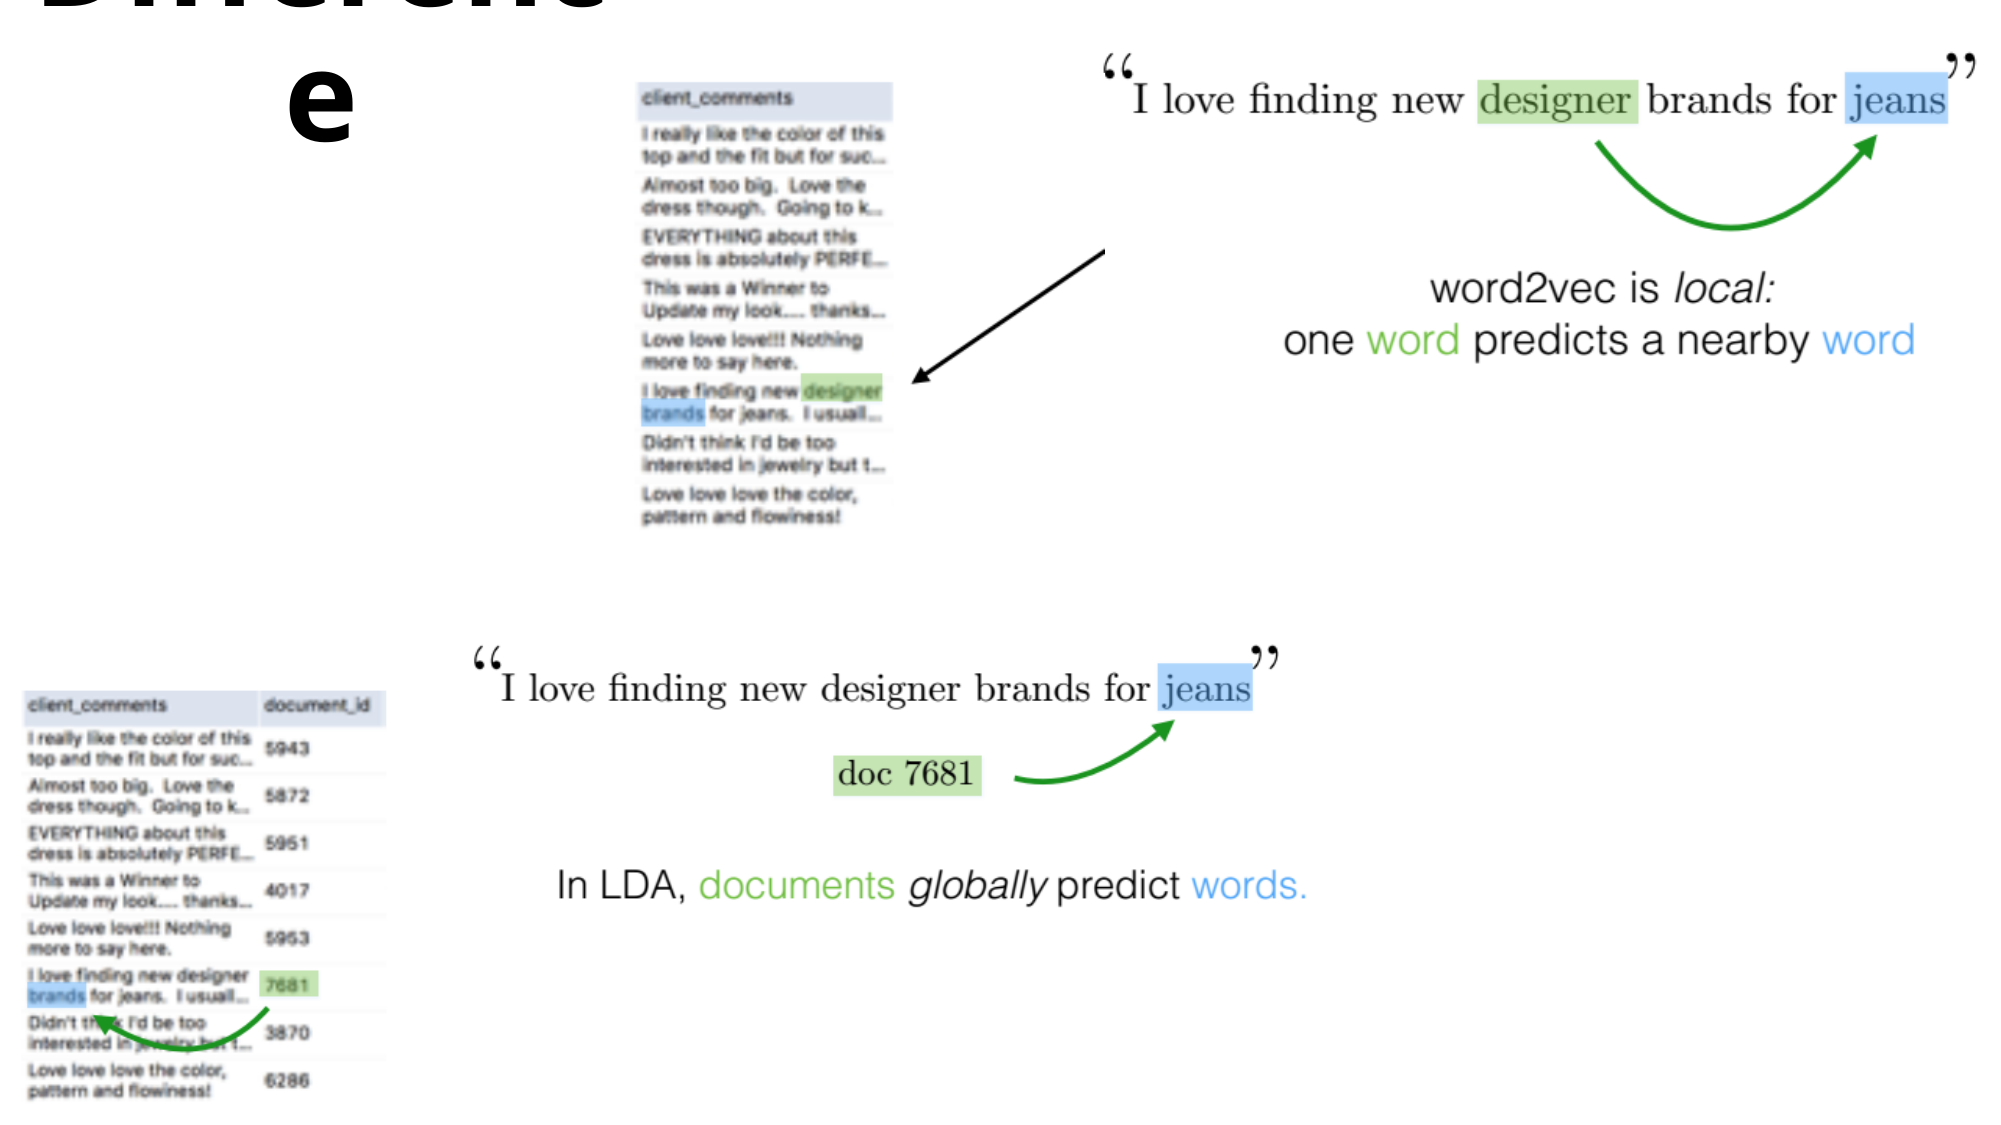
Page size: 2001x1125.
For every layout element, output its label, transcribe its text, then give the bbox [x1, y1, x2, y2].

title Difference [0, 15, 644, 176]
picture [632, 16, 2000, 541]
picture [0, 613, 1354, 1125]
